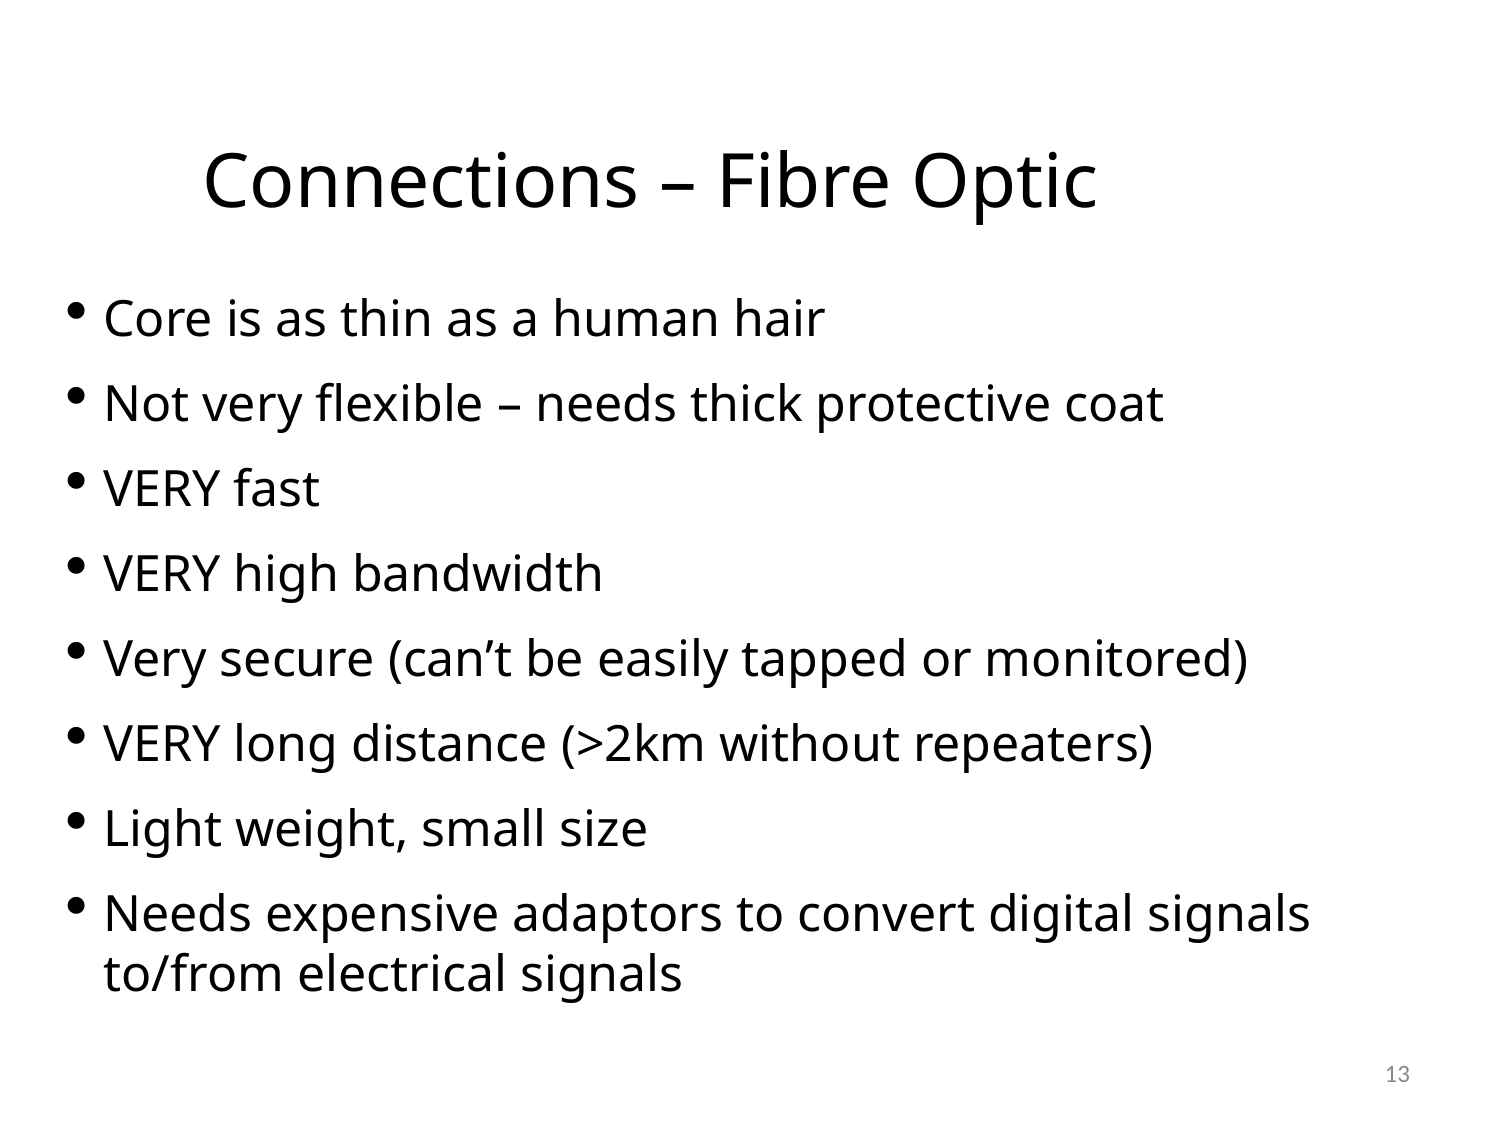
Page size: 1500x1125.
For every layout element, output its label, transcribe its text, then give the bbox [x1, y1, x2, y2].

slide_number <number> [1074, 1042, 1425, 1103]
text_box Core is as thin as a human hair Not very flexible – needs thick protective coat VERY fast VERY high bandwidth Very secure (can’t be easily tapped or monitored) VERY long distance (>2km without repeaters) Light weight, small size Needs expensive adaptors to convert digital signals to/from electrical signals [53, 278, 1466, 1009]
text_box Connections – Fibre Optic [187, 124, 1425, 230]
